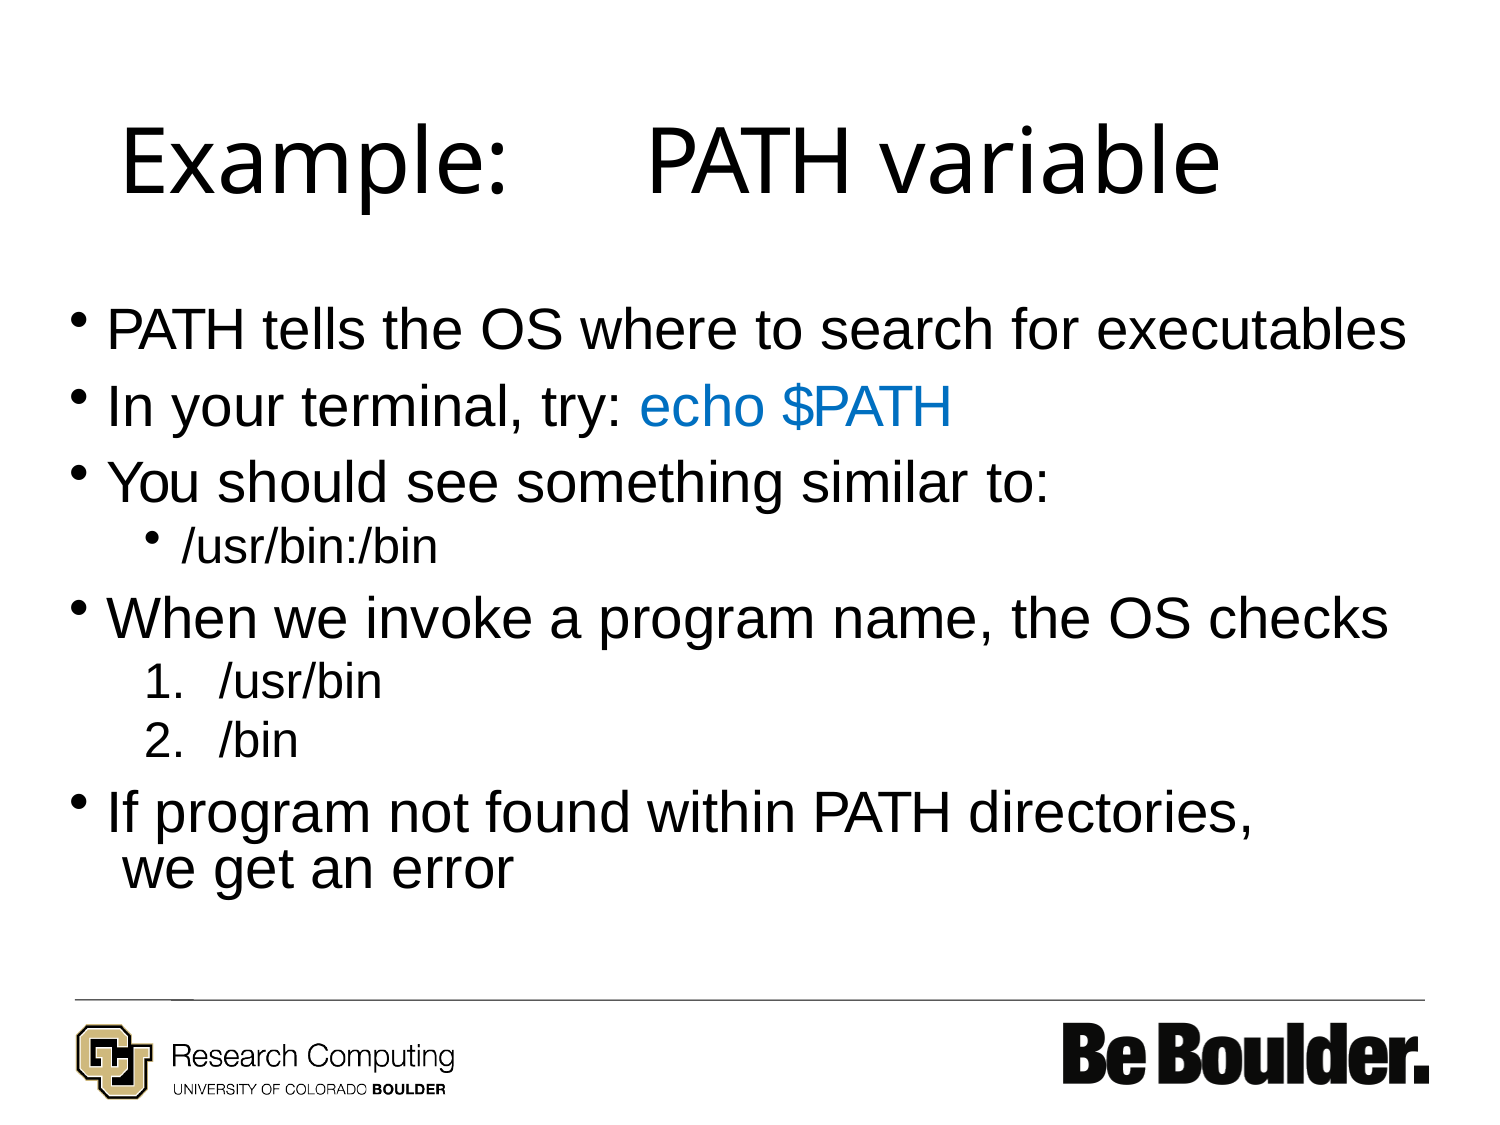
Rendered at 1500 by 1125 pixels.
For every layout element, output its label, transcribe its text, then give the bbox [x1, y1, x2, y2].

text_box PATH tells the OS where to search for executables In your terminal, try: echo $PATH You should see something similar to: /usr/bin:/bin When we invoke a program name, the OS checks /usr/bin /bin If program not found within PATH directories, we get an error [67, 282, 1417, 900]
title Example: PATH variable [116, 100, 1345, 282]
picture [1063, 1022, 1430, 1085]
picture [75, 1024, 454, 1100]
